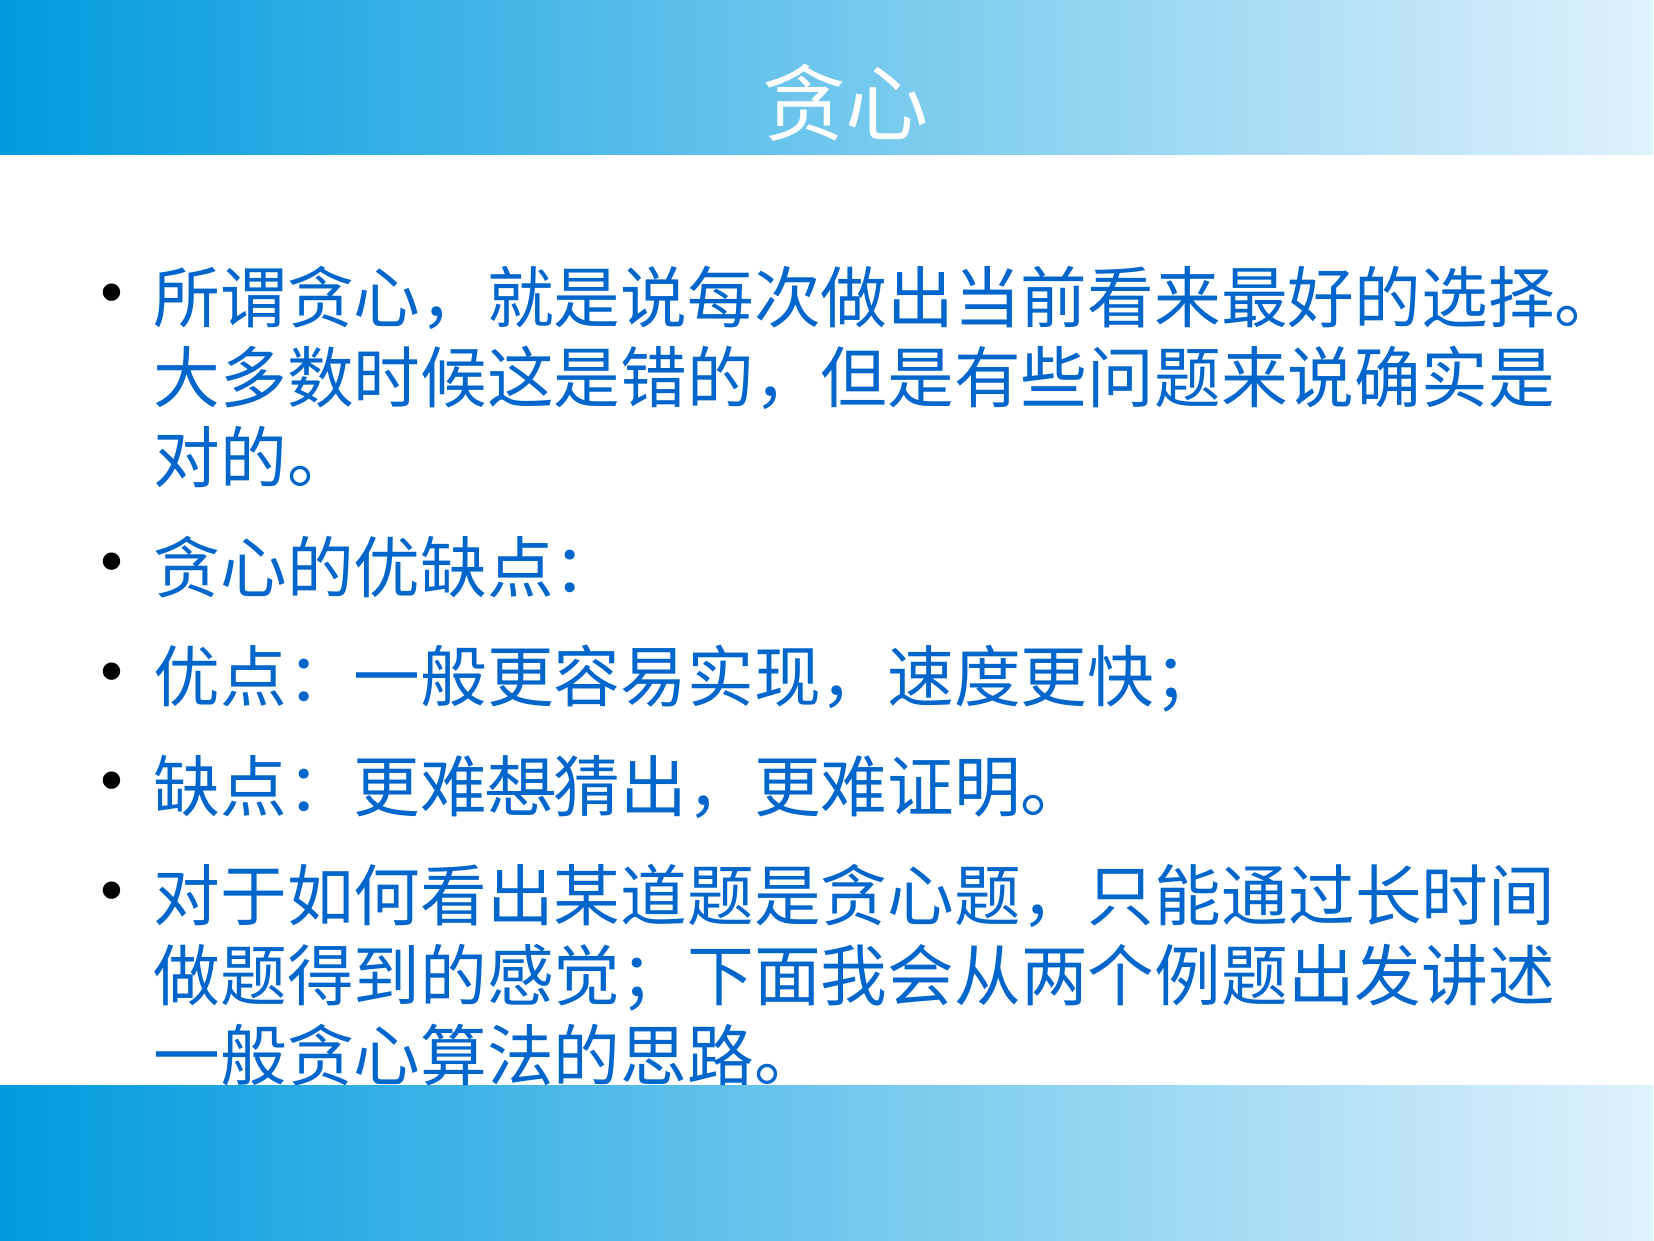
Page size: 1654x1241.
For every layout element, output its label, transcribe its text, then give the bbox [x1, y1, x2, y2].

text_box 贪心 [101, 45, 1590, 157]
text_box 所谓贪心，就是说每次做出当前看来最好的选择。大多数时候这是错的，但是有些问题来说确实是对的。 贪心的优缺点： 优点：一般更容易实现，速度更快； 缺点：更难想猜出，更难证明。 对于如何看出某道题是贪心题，只能通过长时间做题得到的感觉；下面我会从两个例题出发讲述一般贪心算法的思路。 [82, 256, 1573, 1140]
